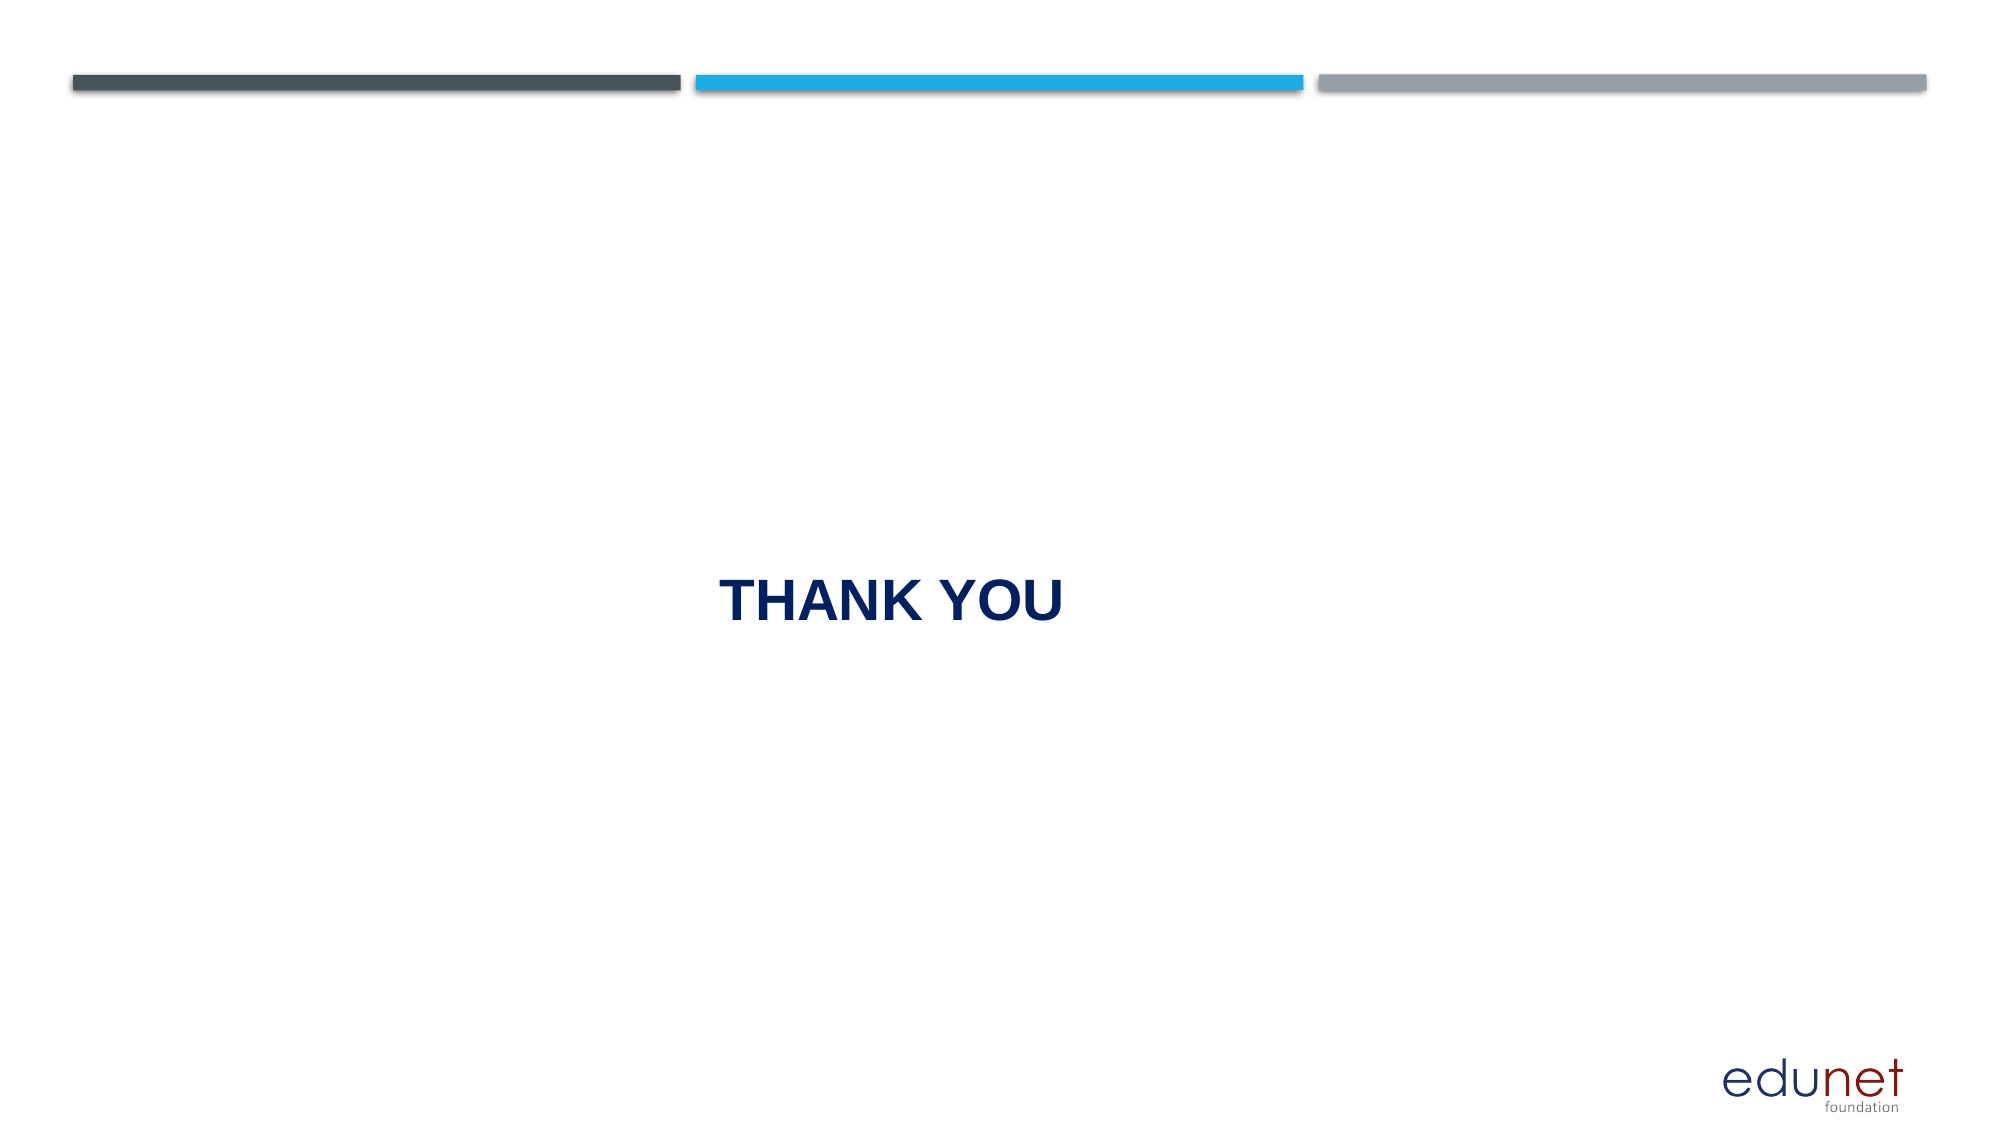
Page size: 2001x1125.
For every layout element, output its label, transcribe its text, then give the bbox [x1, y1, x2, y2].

title THANK YOU [129, 421, 1655, 640]
picture [1719, 1056, 1905, 1116]
